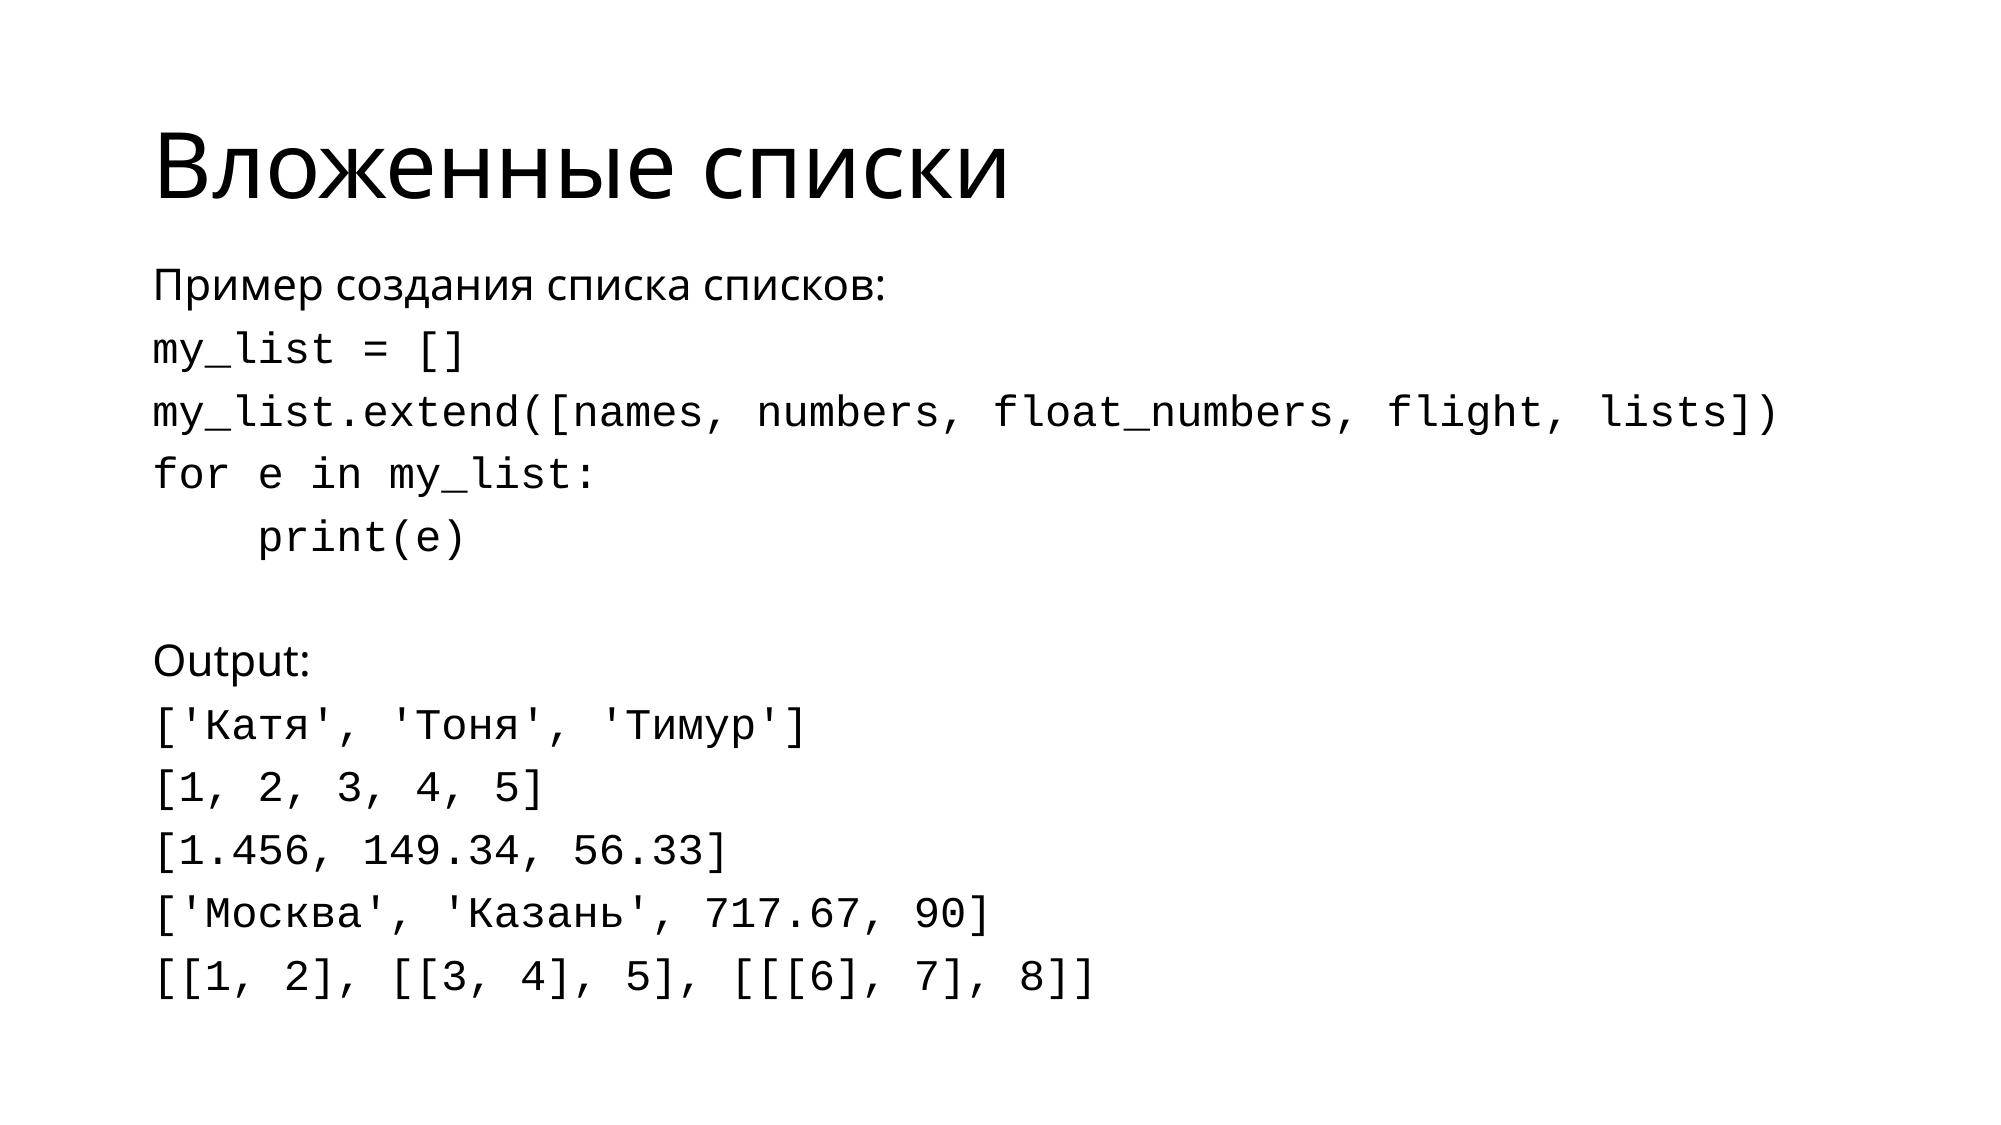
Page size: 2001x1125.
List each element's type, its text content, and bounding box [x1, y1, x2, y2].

list Пример создания списка списков: my_list = [] my_list.extend([names, numbers, float_numbers, flight, lists]) for e in my_list: print(e) Output: ['Катя', 'Тоня', 'Тимур'] [1, 2, 3, 4, 5] [1.456, 149.34, 56.33] ['Москва', 'Казань', 717.67, 90] [[1, 2], [[3, 4], 5], [[[6], 7], 8]] [137, 255, 1863, 1014]
title Вложенные списки [137, 59, 1863, 255]
